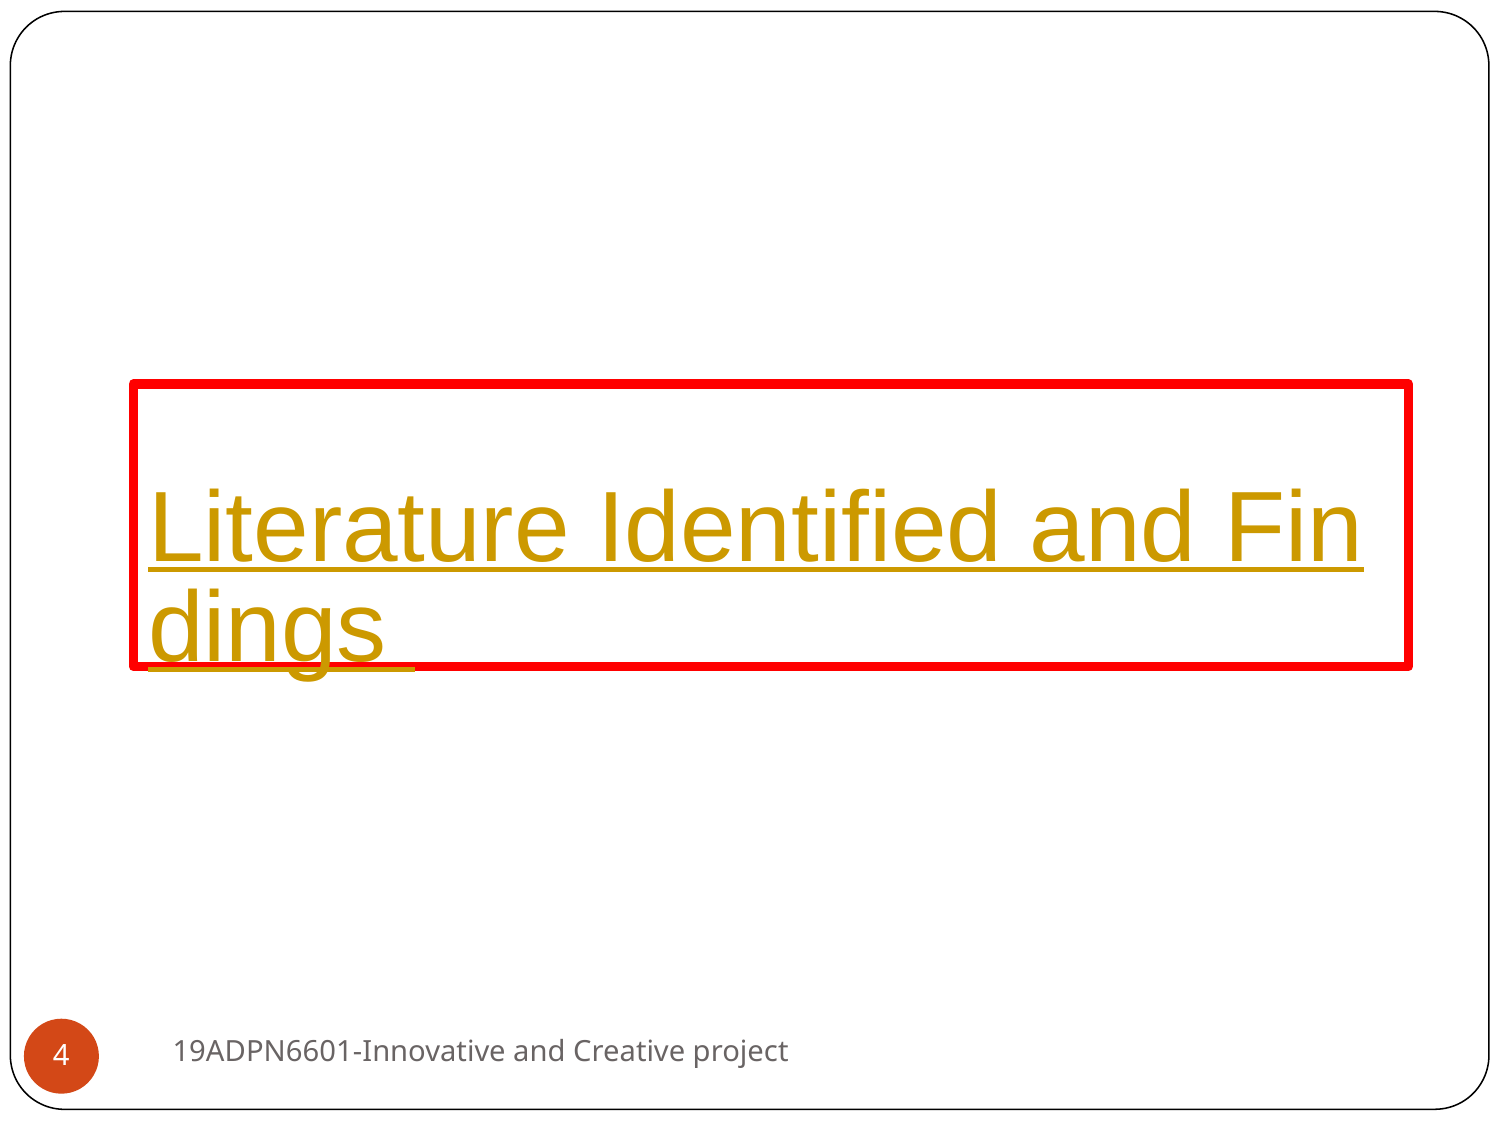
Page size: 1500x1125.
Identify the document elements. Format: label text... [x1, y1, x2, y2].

footer 19ADPN6601-Innovative and Creative project [150, 1012, 890, 1088]
slide_number 4 [23, 1018, 99, 1094]
title Literature Identified and Findings [133, 383, 1409, 667]
